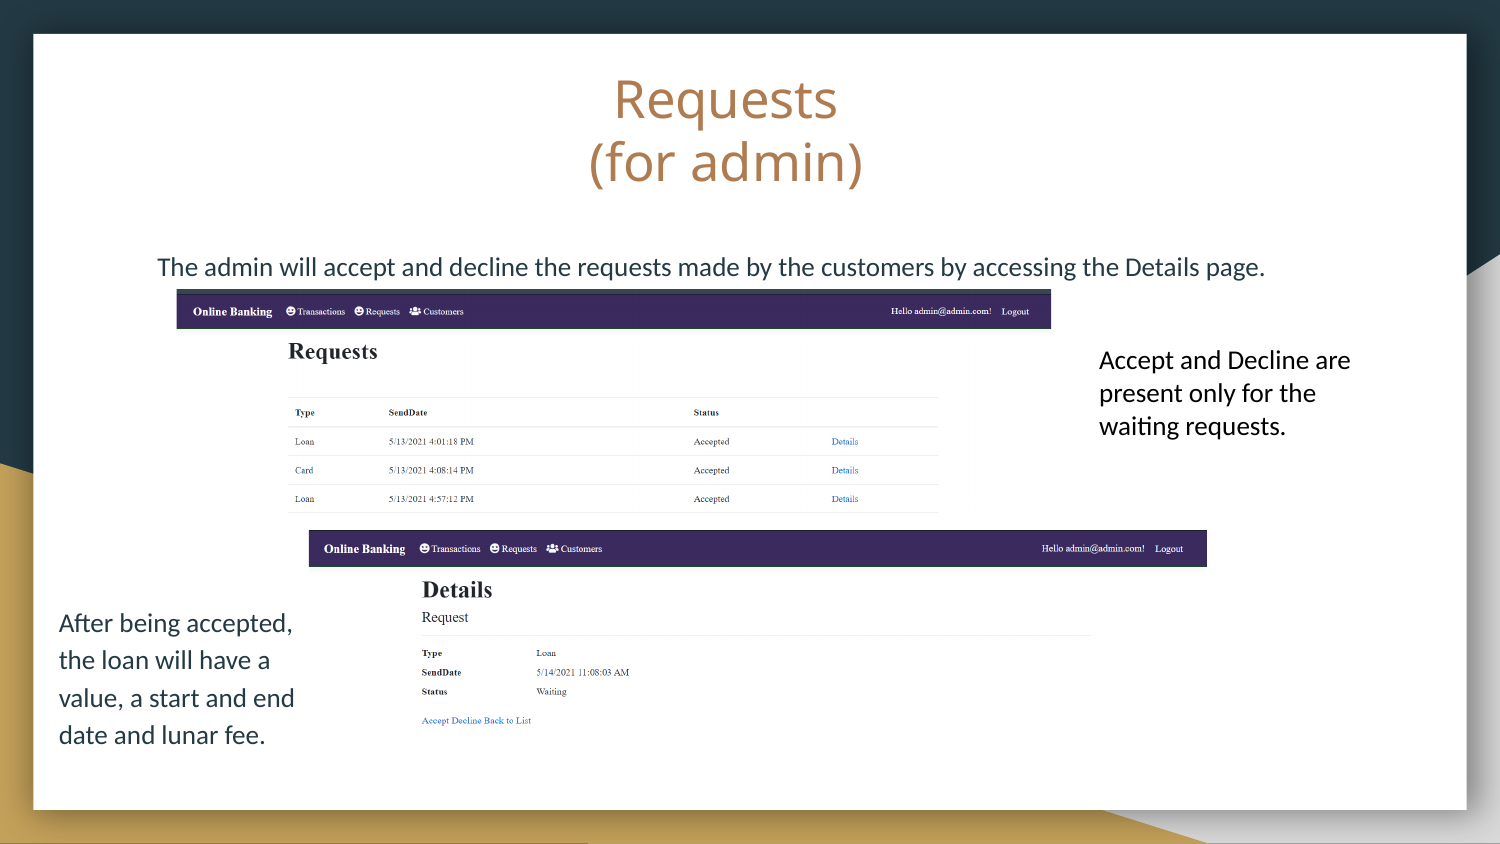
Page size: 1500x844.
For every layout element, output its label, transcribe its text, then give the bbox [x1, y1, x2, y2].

text_box Accept and Decline are present only for the waiting requests. [1084, 327, 1374, 456]
picture [308, 530, 1208, 756]
text_box After being accepted, the loan will have a value, a start and end date and lunar fee. [43, 585, 351, 766]
picture [176, 289, 1052, 515]
list The admin will accept and decline the requests made by the customers by accessing the Details page. [142, 230, 1374, 341]
title Requests (for admin) [110, 51, 1342, 208]
